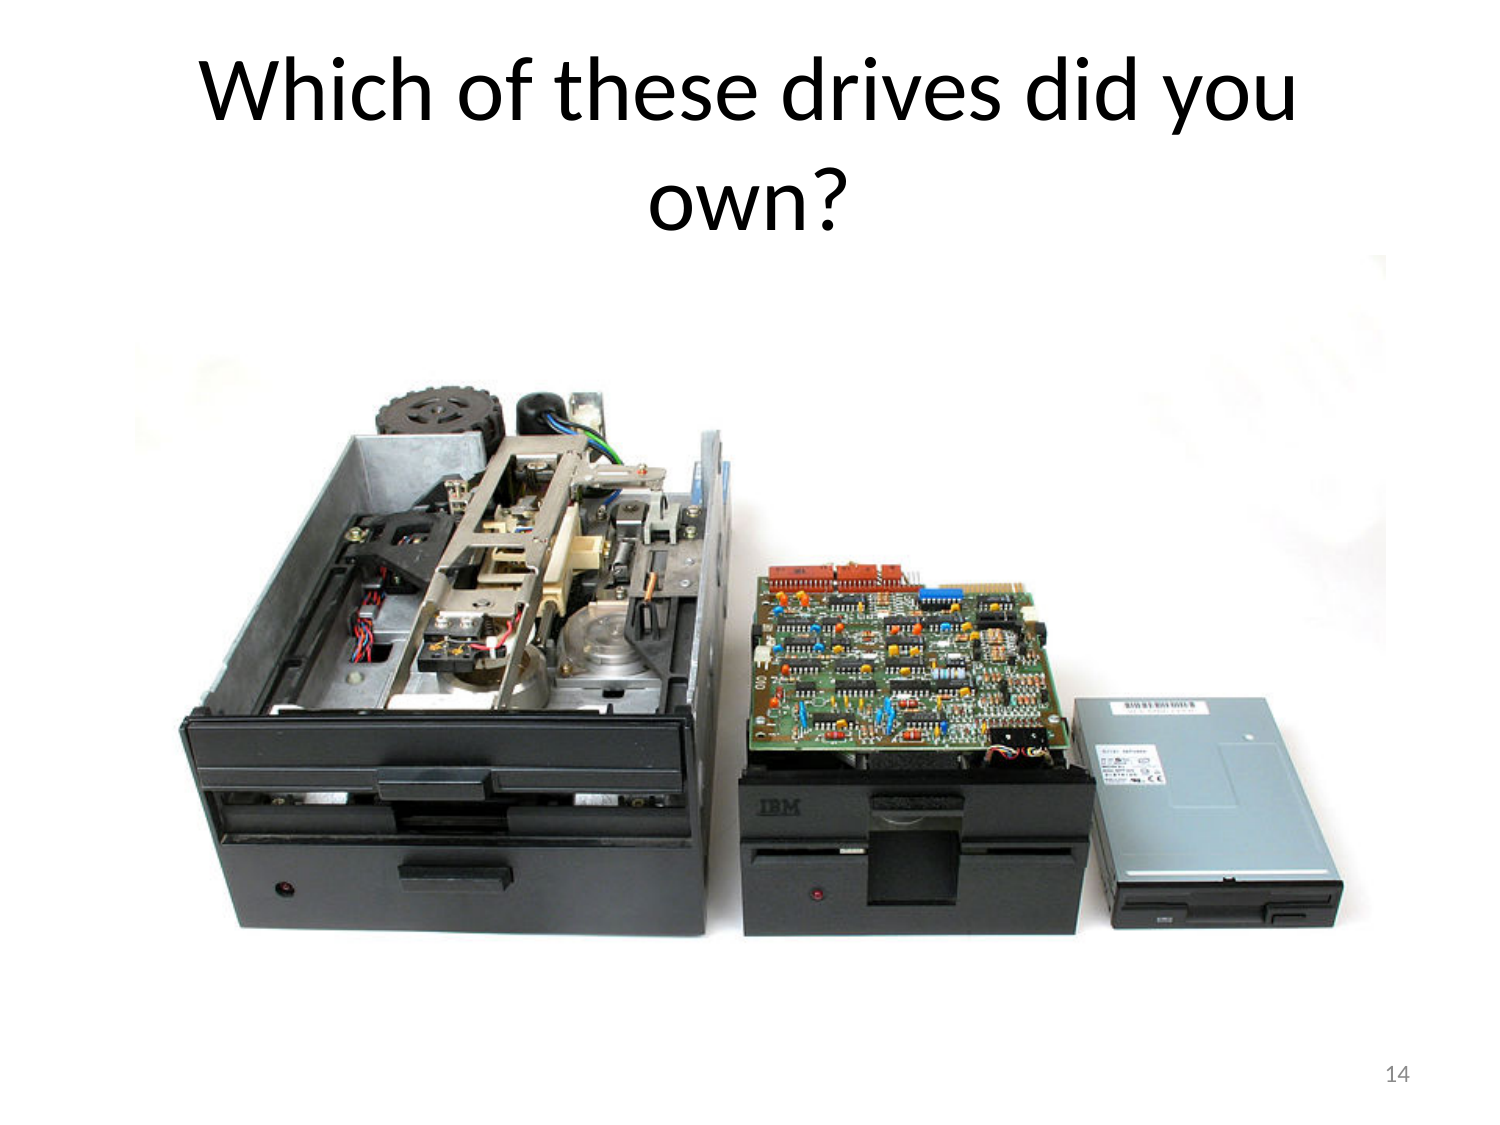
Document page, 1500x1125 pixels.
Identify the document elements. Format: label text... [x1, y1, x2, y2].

picture [135, 255, 1386, 1090]
slide_number 14 [1074, 1042, 1425, 1103]
title Which of these drives did you own? [75, 45, 1425, 233]
